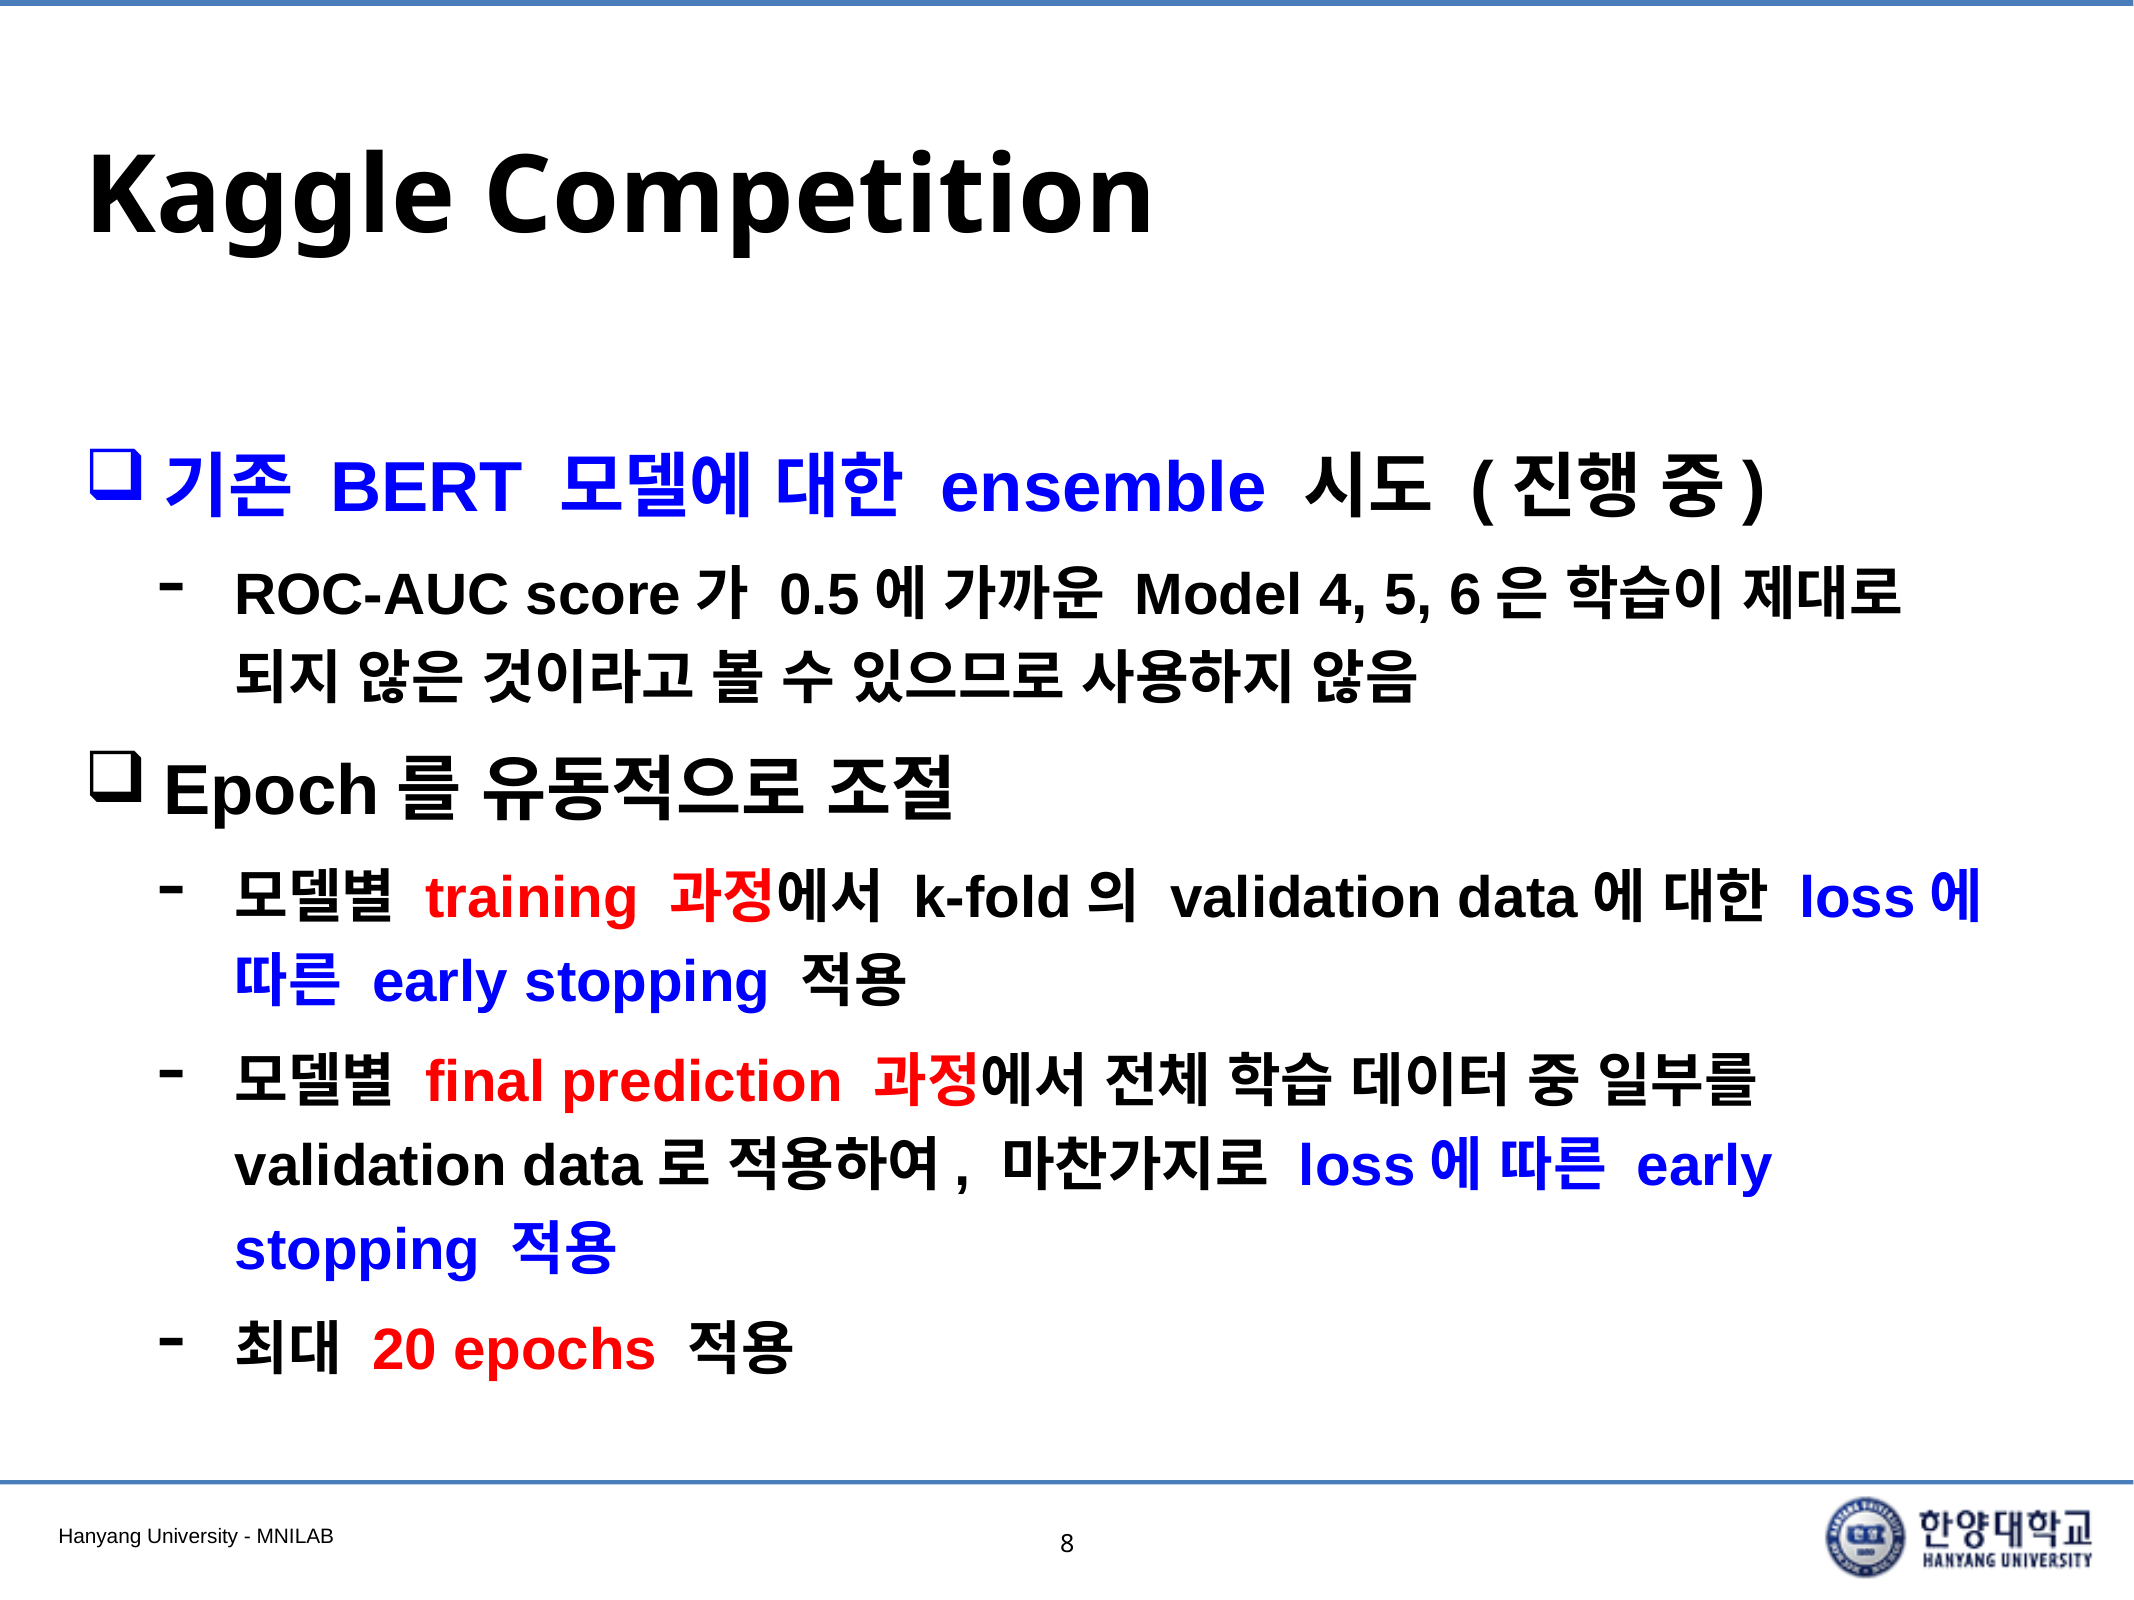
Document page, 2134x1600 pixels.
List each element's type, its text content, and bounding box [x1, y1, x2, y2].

picture [1797, 1495, 2128, 1581]
list 기존 BERT 모델에 대한 ensemble 시도 (진행 중) ROC-AUC score가 0.5에 가까운 Model 4, 5, 6은 학습이 제대로 되지 않은 것이라고 볼 수 있으므로 사용하지 않음 Epoch를 유동적으로 조절 모델별 training 과정에서 k-fold의 validation data에 대한 loss에 따른 early stopping 적용 모델별 final prediction 과정에서 전체 학습 데이터 중 일부를 validation data로 적용하여, 마찬가지로 loss에 따른 early stopping 적용 최대 20 epochs 적용 [75, 415, 2018, 1416]
title Kaggle Competition [75, 41, 2058, 338]
slide_number 8 [1037, 1518, 1098, 1567]
